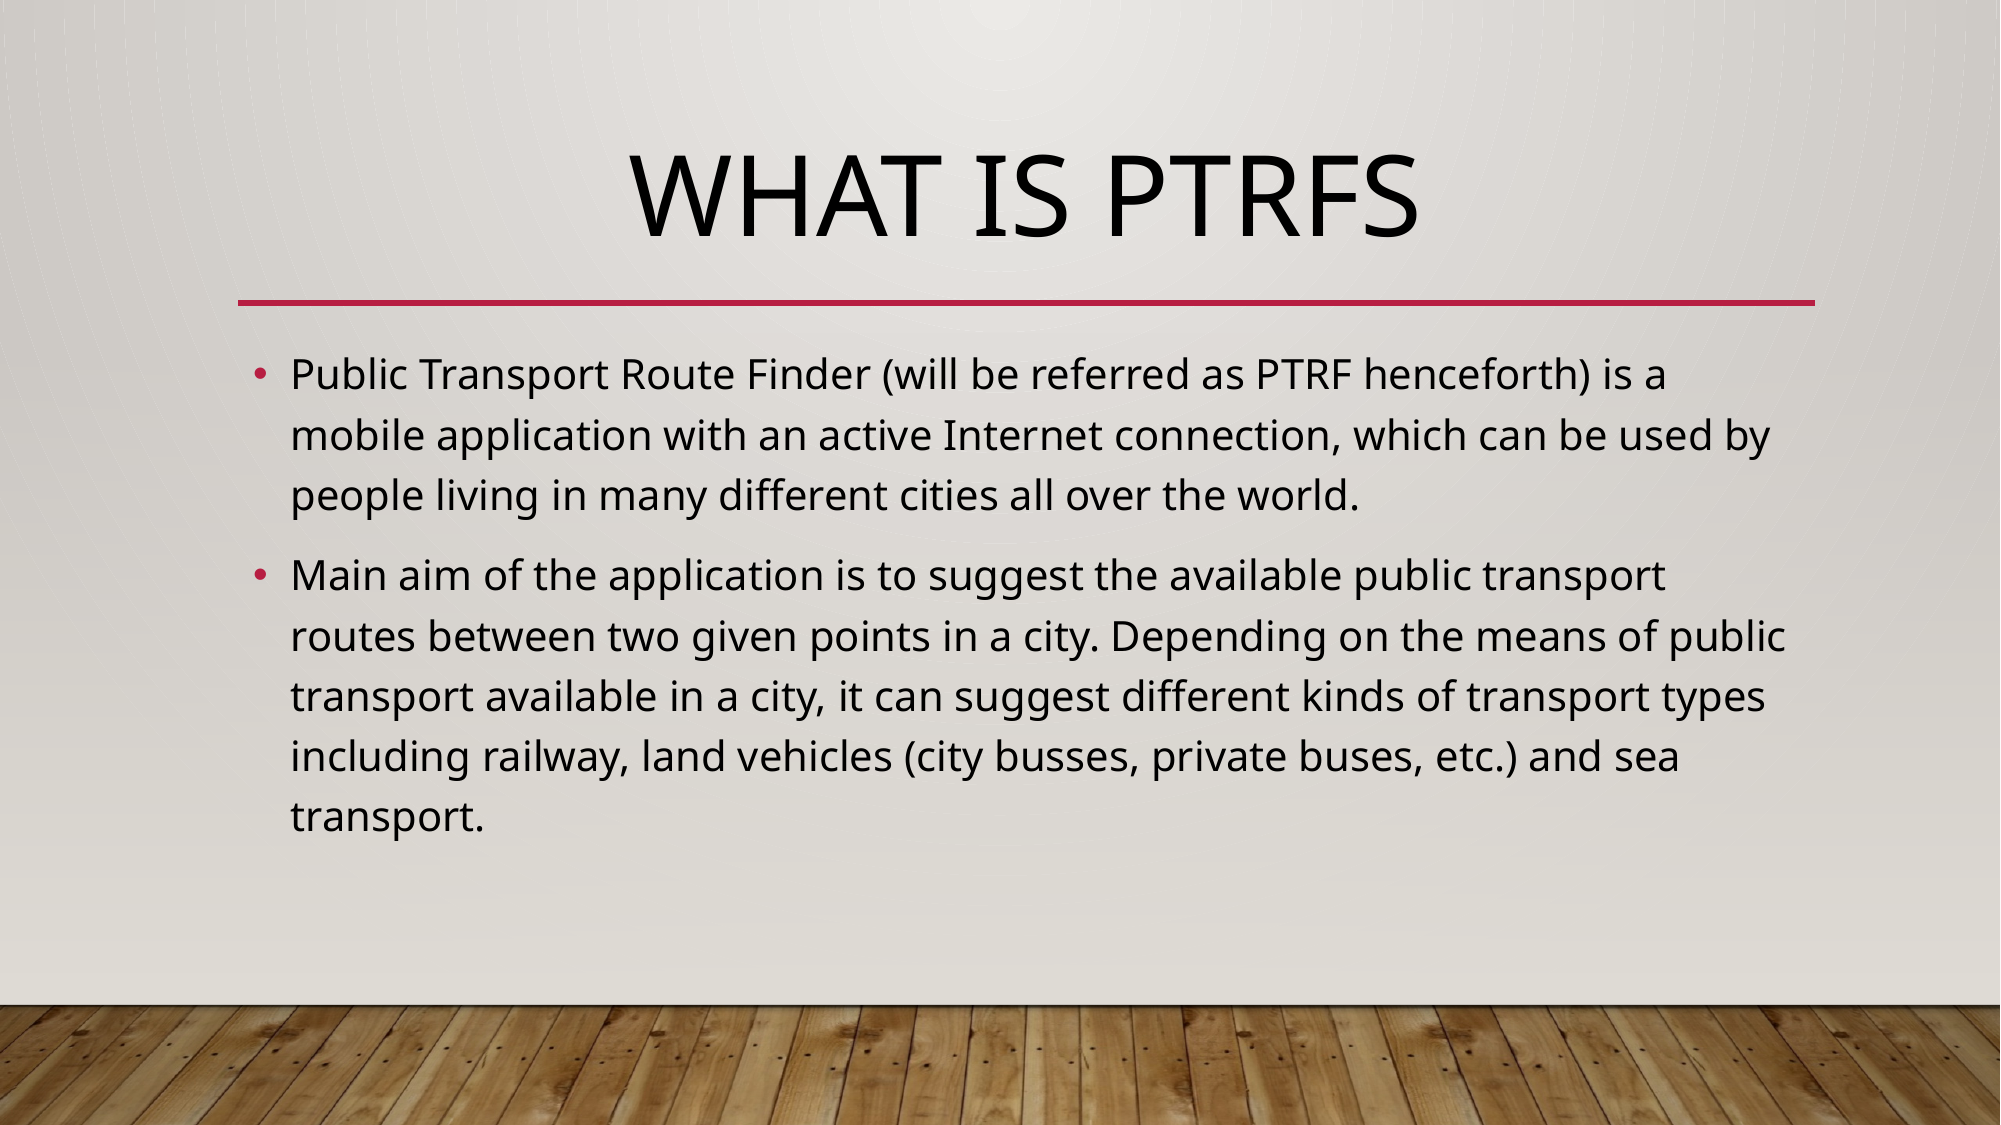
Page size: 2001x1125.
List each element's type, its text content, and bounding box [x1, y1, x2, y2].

title What ıs PTRFS [238, 131, 1814, 305]
picture [0, 1005, 2000, 1125]
list Public Transport Route Finder (will be referred as PTRF henceforth) is a mobile application with an active Internet connection, which can be used by people living in many different cities all over the world. Main aim of the application is to suggest the available public transport routes between two given points in a city. Depending on the means of public transport available in a city, it can suggest different kinds of transport types including railway, land vehicles (city busses, private buses, etc.) and sea transport. [238, 330, 1814, 897]
